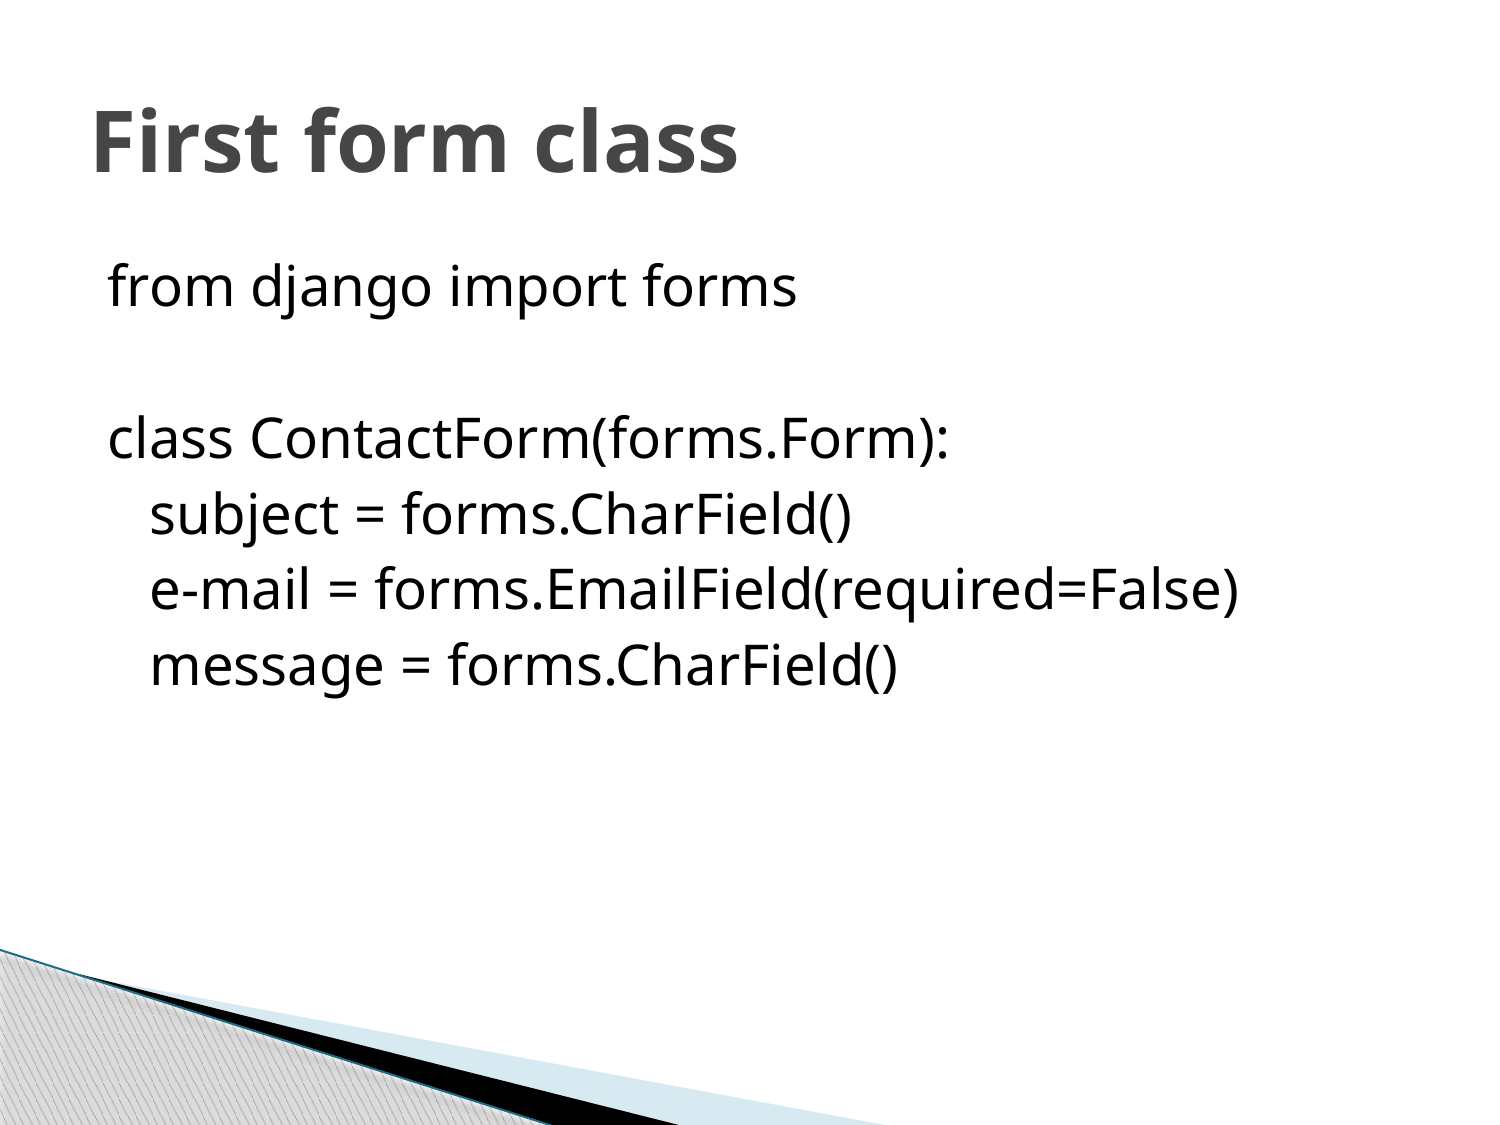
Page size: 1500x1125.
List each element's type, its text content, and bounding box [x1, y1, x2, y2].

list from django import forms class ContactForm(forms.Form): subject = forms.CharField() e-mail = forms.EmailField(required=False) message = forms.CharField() [75, 243, 1425, 986]
title First form class [75, 45, 1425, 233]
